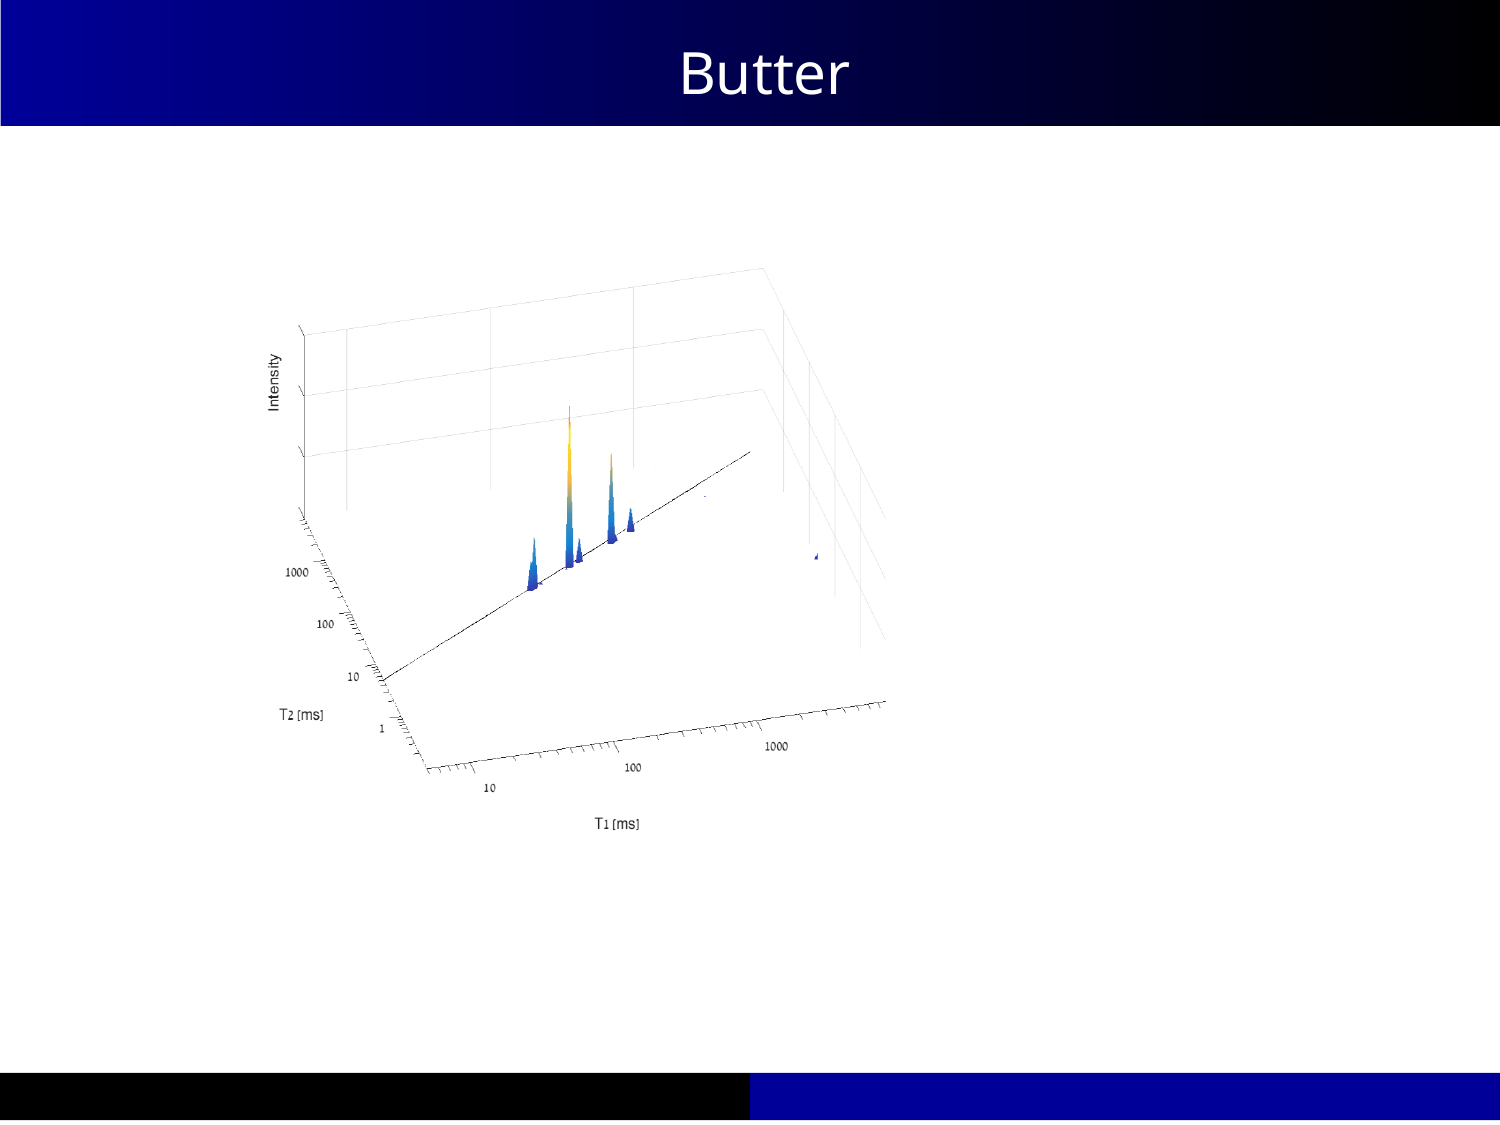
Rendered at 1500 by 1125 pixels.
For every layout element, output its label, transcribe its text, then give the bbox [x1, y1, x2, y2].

text_box Butter [581, 28, 948, 114]
picture [206, 263, 957, 836]
